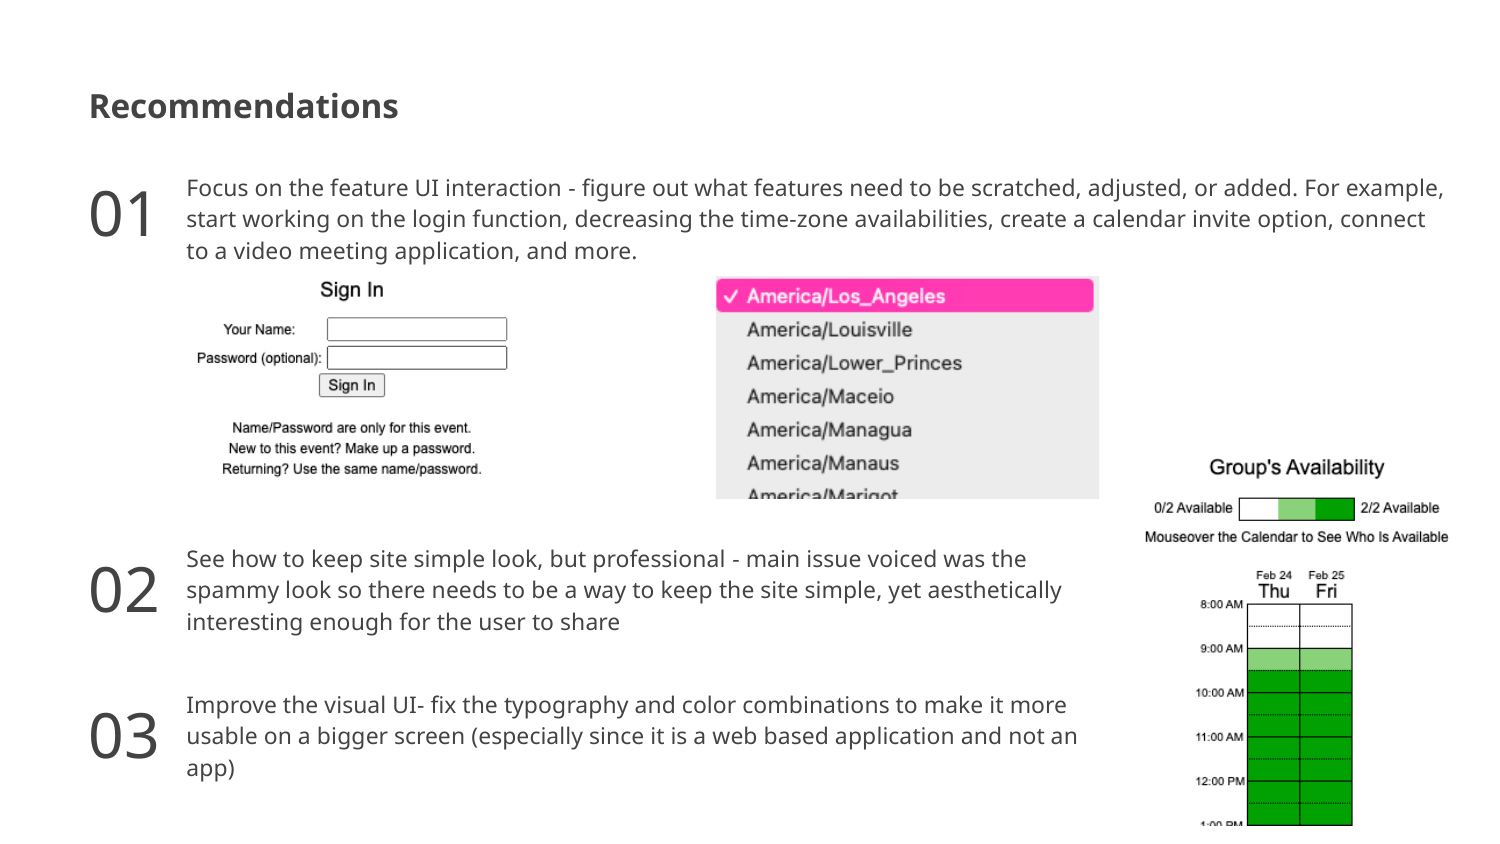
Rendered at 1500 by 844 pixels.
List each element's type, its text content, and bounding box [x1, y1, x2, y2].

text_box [73, 534, 1112, 642]
picture [715, 276, 1100, 500]
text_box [73, 680, 1100, 788]
picture [190, 275, 546, 492]
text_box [73, 158, 1464, 271]
text_box Recommendations [73, 90, 1125, 121]
picture [1132, 450, 1464, 826]
